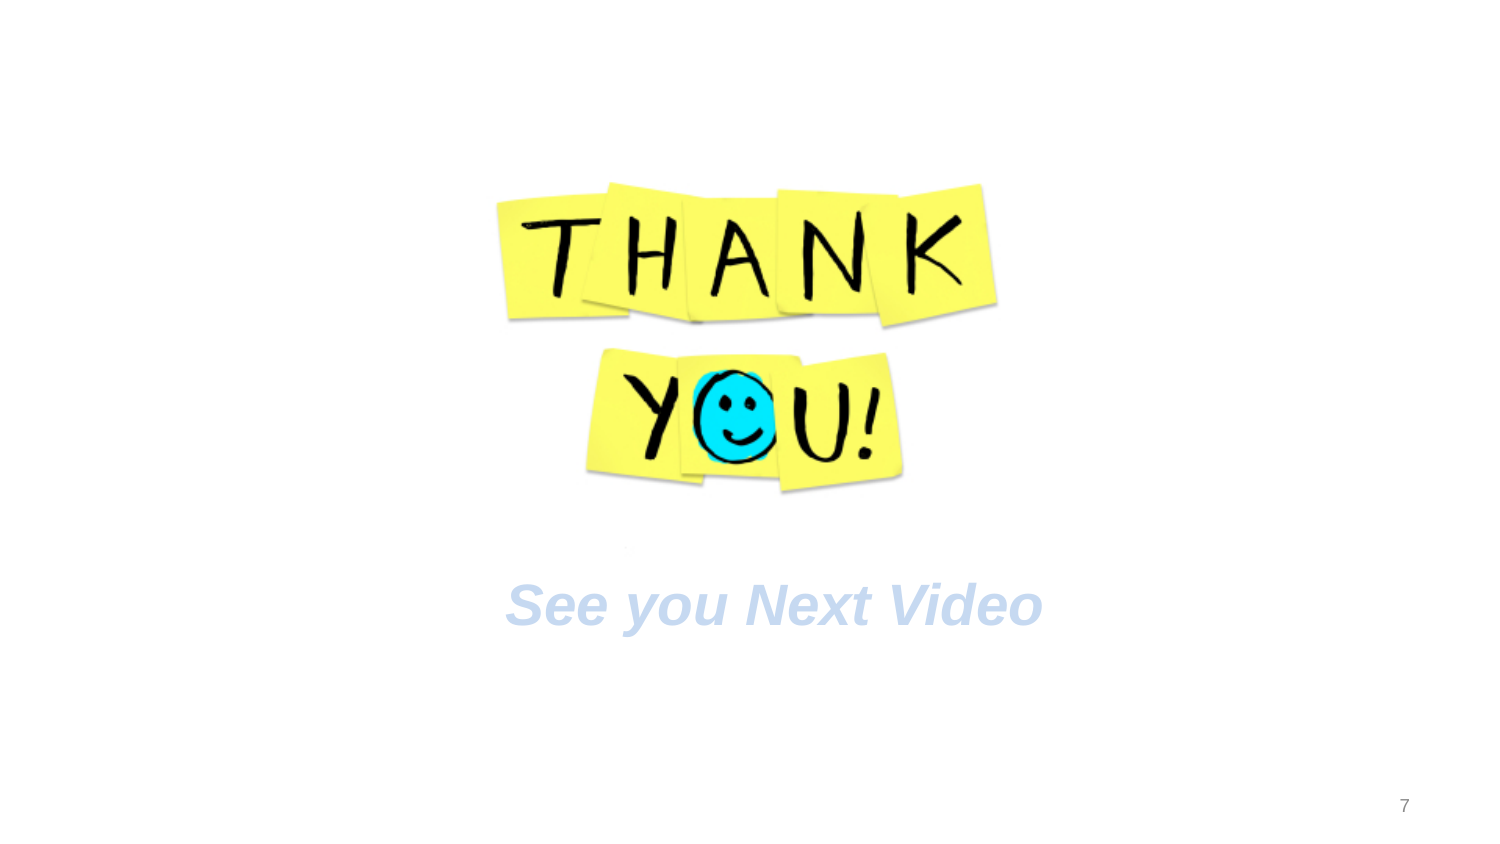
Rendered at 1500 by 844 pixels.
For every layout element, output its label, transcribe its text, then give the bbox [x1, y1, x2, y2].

text_box See you Next Video [490, 559, 1060, 645]
slide_number 7 [1074, 782, 1425, 827]
picture [449, 84, 1043, 580]
